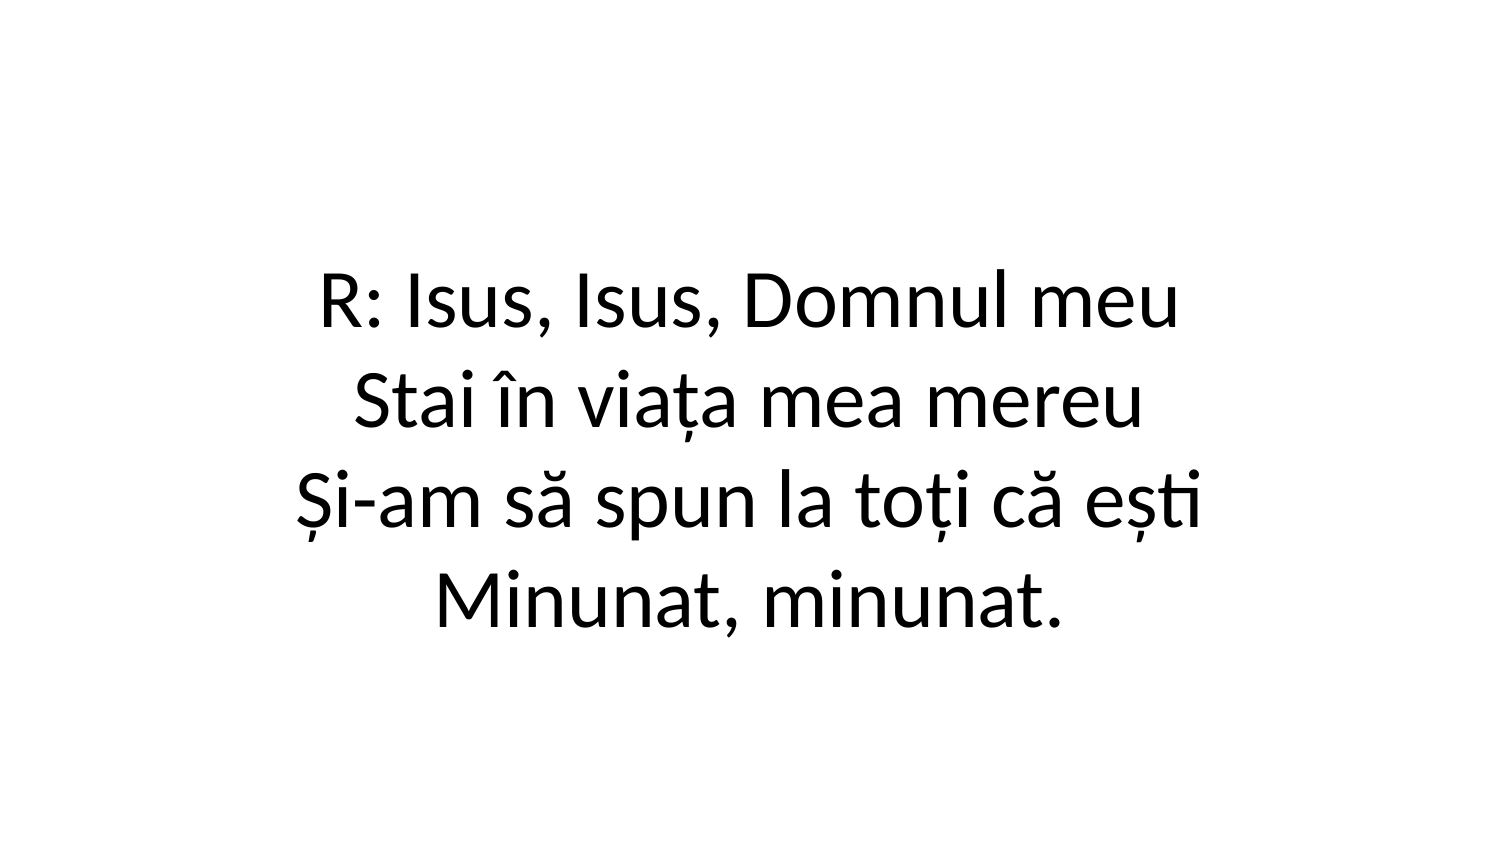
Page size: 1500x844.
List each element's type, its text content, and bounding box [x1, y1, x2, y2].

text_box R: Isus, Isus, Domnul meu Stai în viața mea mereu Și-am să spun la toți că ești Minunat, minunat. [280, 192, 1220, 652]
